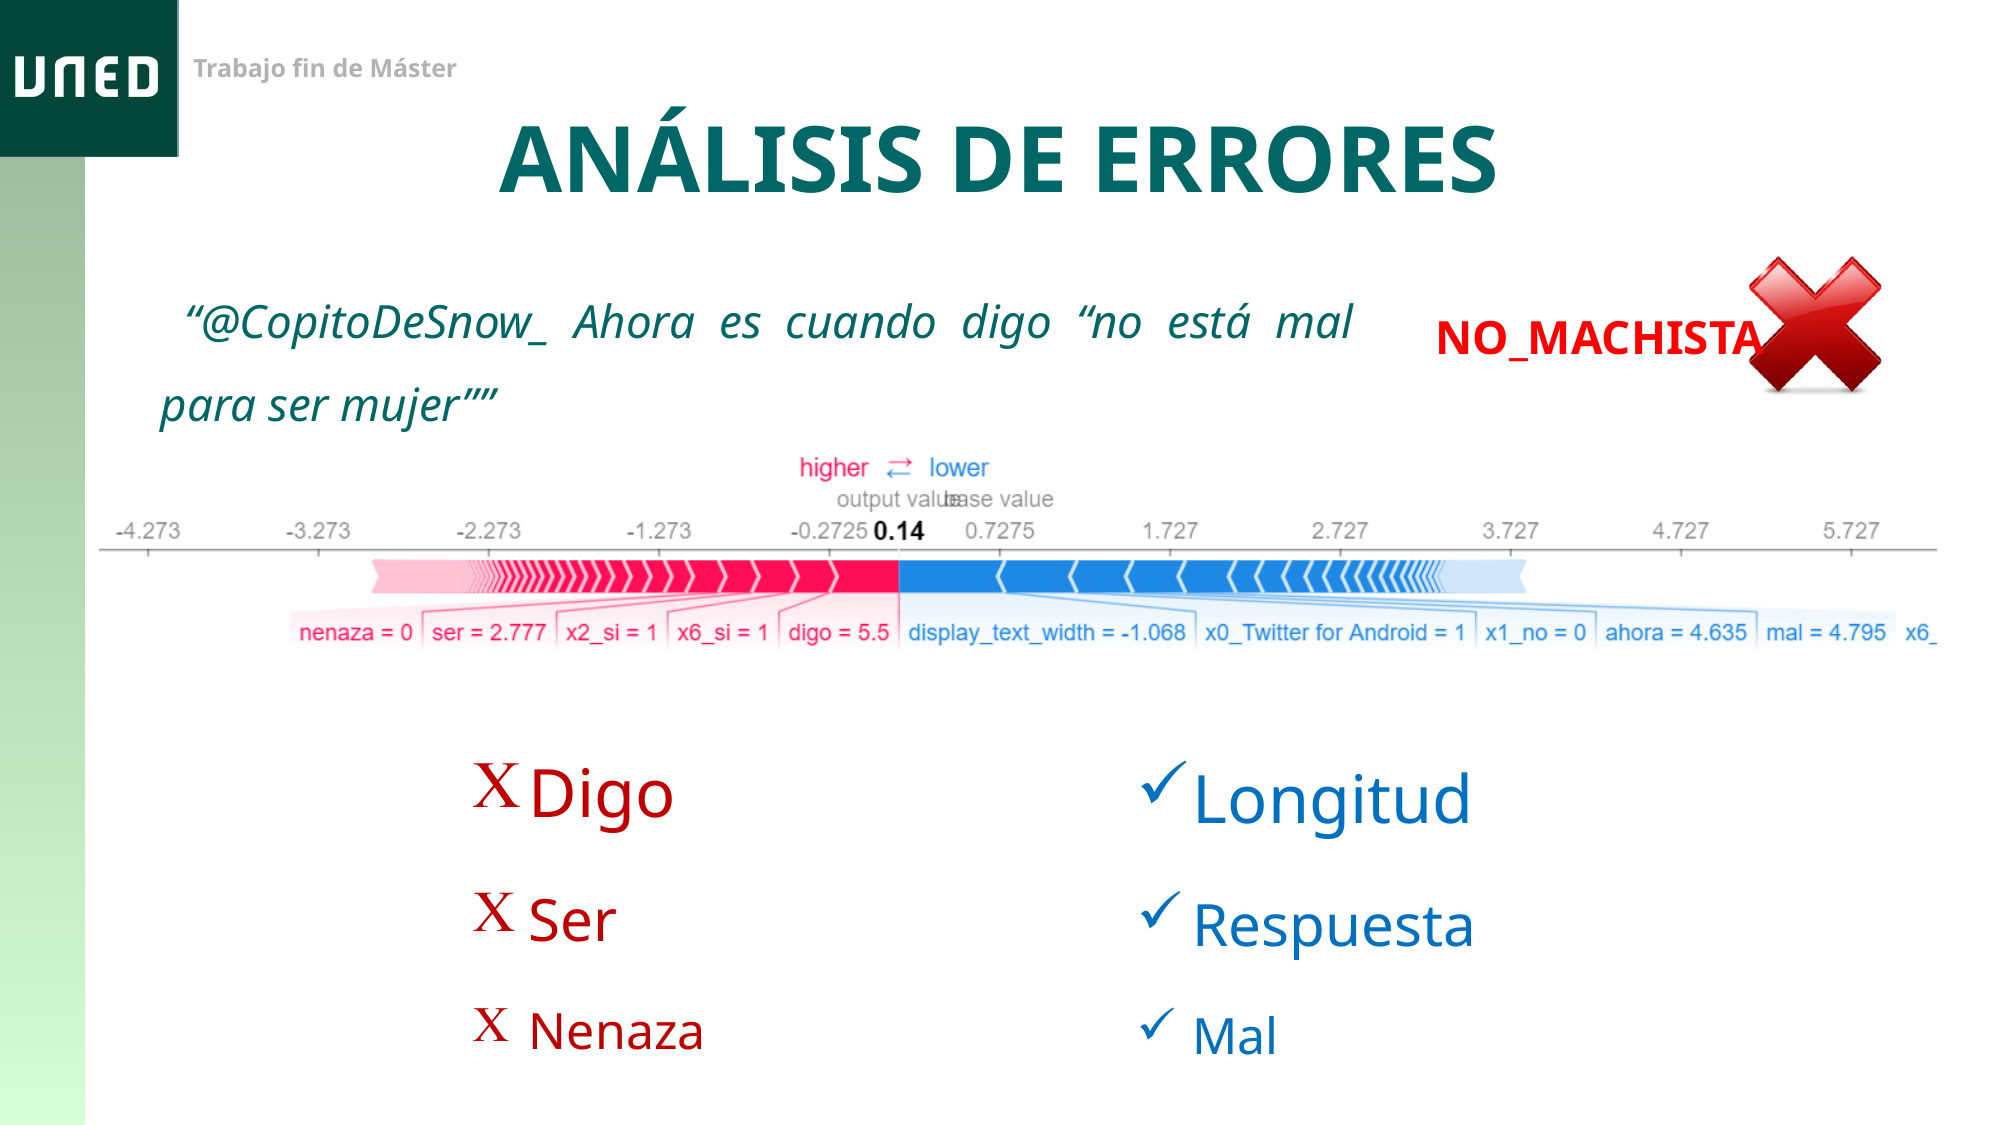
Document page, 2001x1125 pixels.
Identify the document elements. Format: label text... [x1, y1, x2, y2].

text_box Longitud Respuesta Mal [1121, 696, 1542, 1097]
text_box Digo Ser Nenaza [457, 696, 879, 1092]
text_box NO_MACHISTA [1420, 301, 1787, 413]
picture [1743, 253, 1887, 398]
picture [99, 431, 1961, 685]
text_box ANÁLISIS DE ERRORES [99, 93, 1900, 281]
picture [0, 0, 179, 157]
list “@CopitoDeSnow_ Ahora es cuando digo “no está mal para ser mujer”” [145, 258, 1369, 370]
